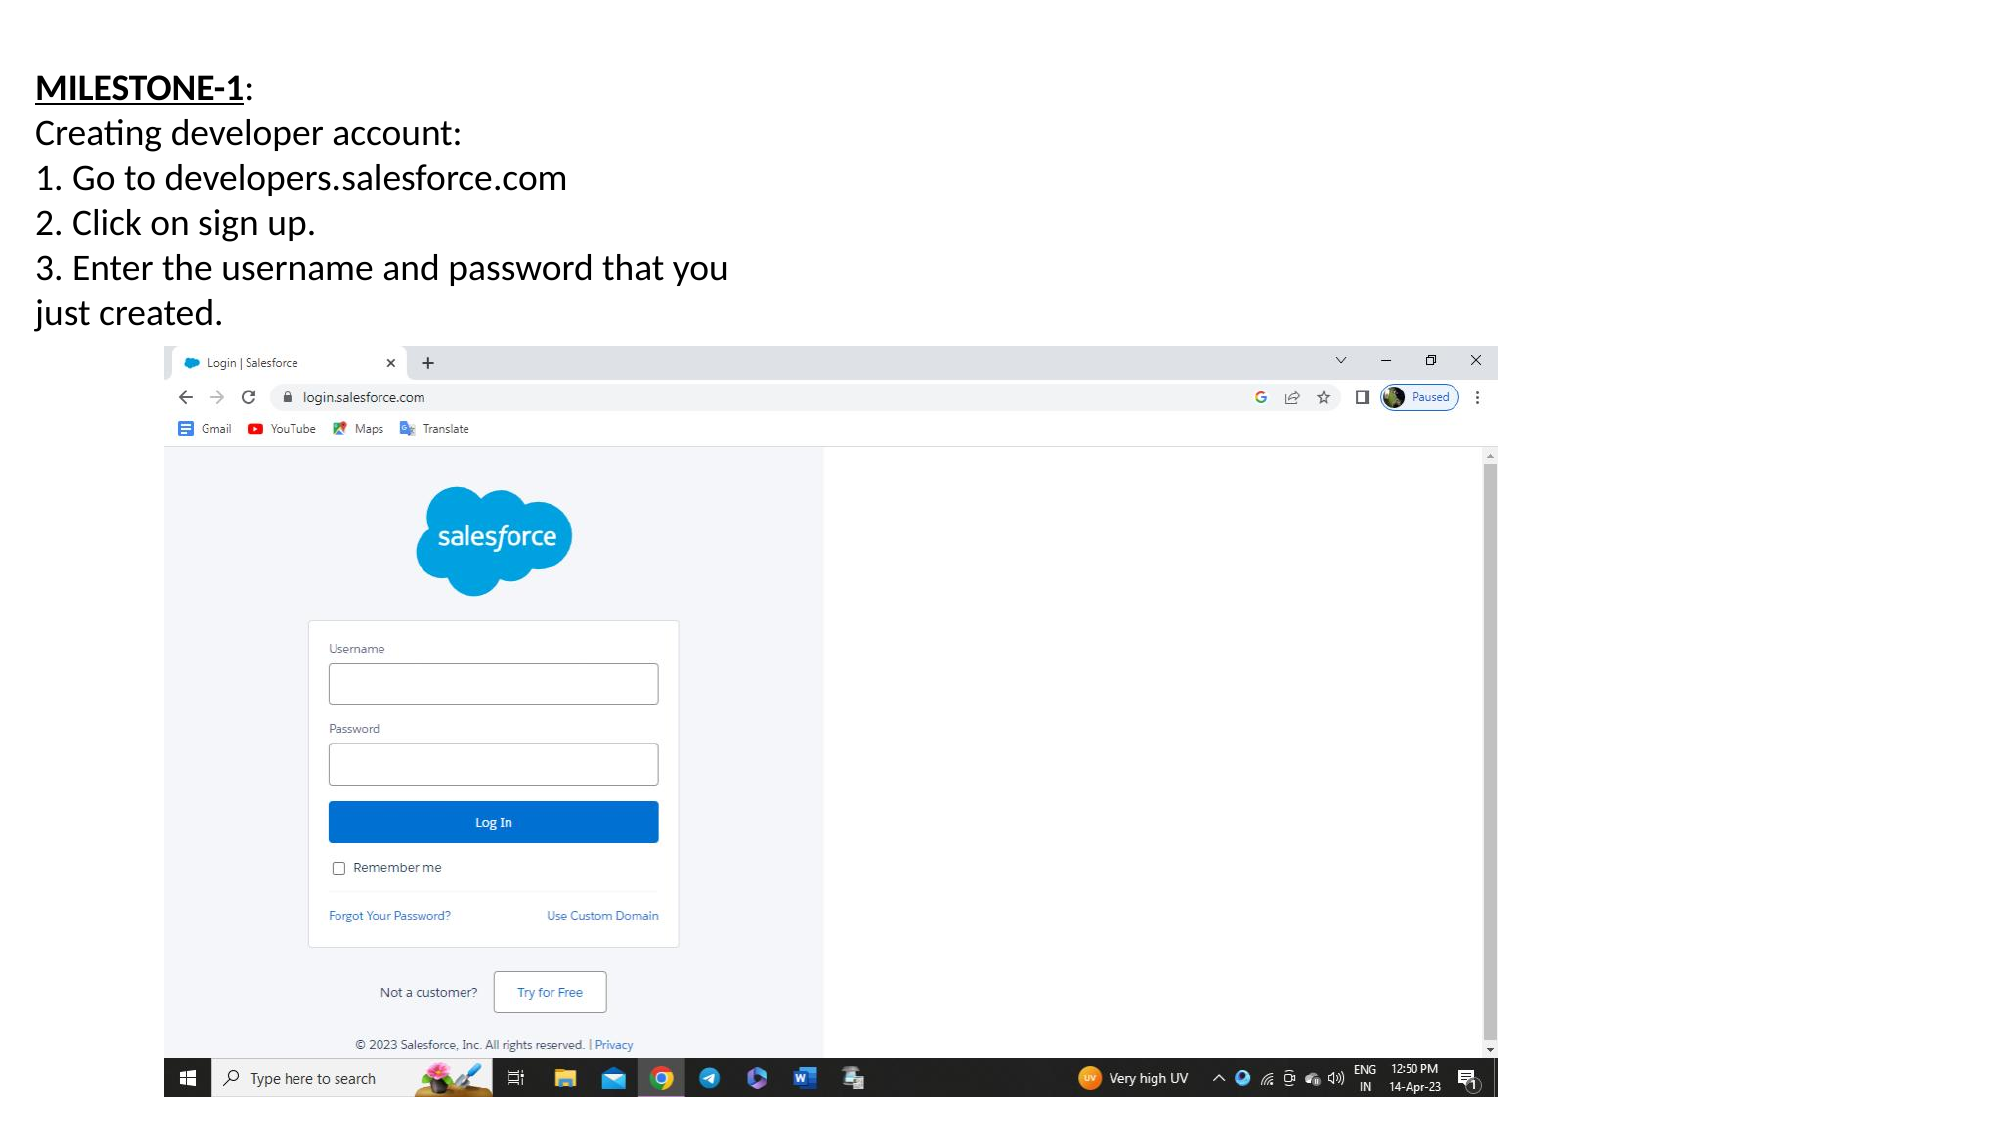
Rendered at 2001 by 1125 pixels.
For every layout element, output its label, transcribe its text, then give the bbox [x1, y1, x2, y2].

picture [164, 346, 1498, 1097]
text_box MILESTONE-1: Creating developer account: 1. Go to developers.salesforce.com 2. Click on sign up. 3. Enter the username and password that you just created. [20, 55, 1133, 340]
